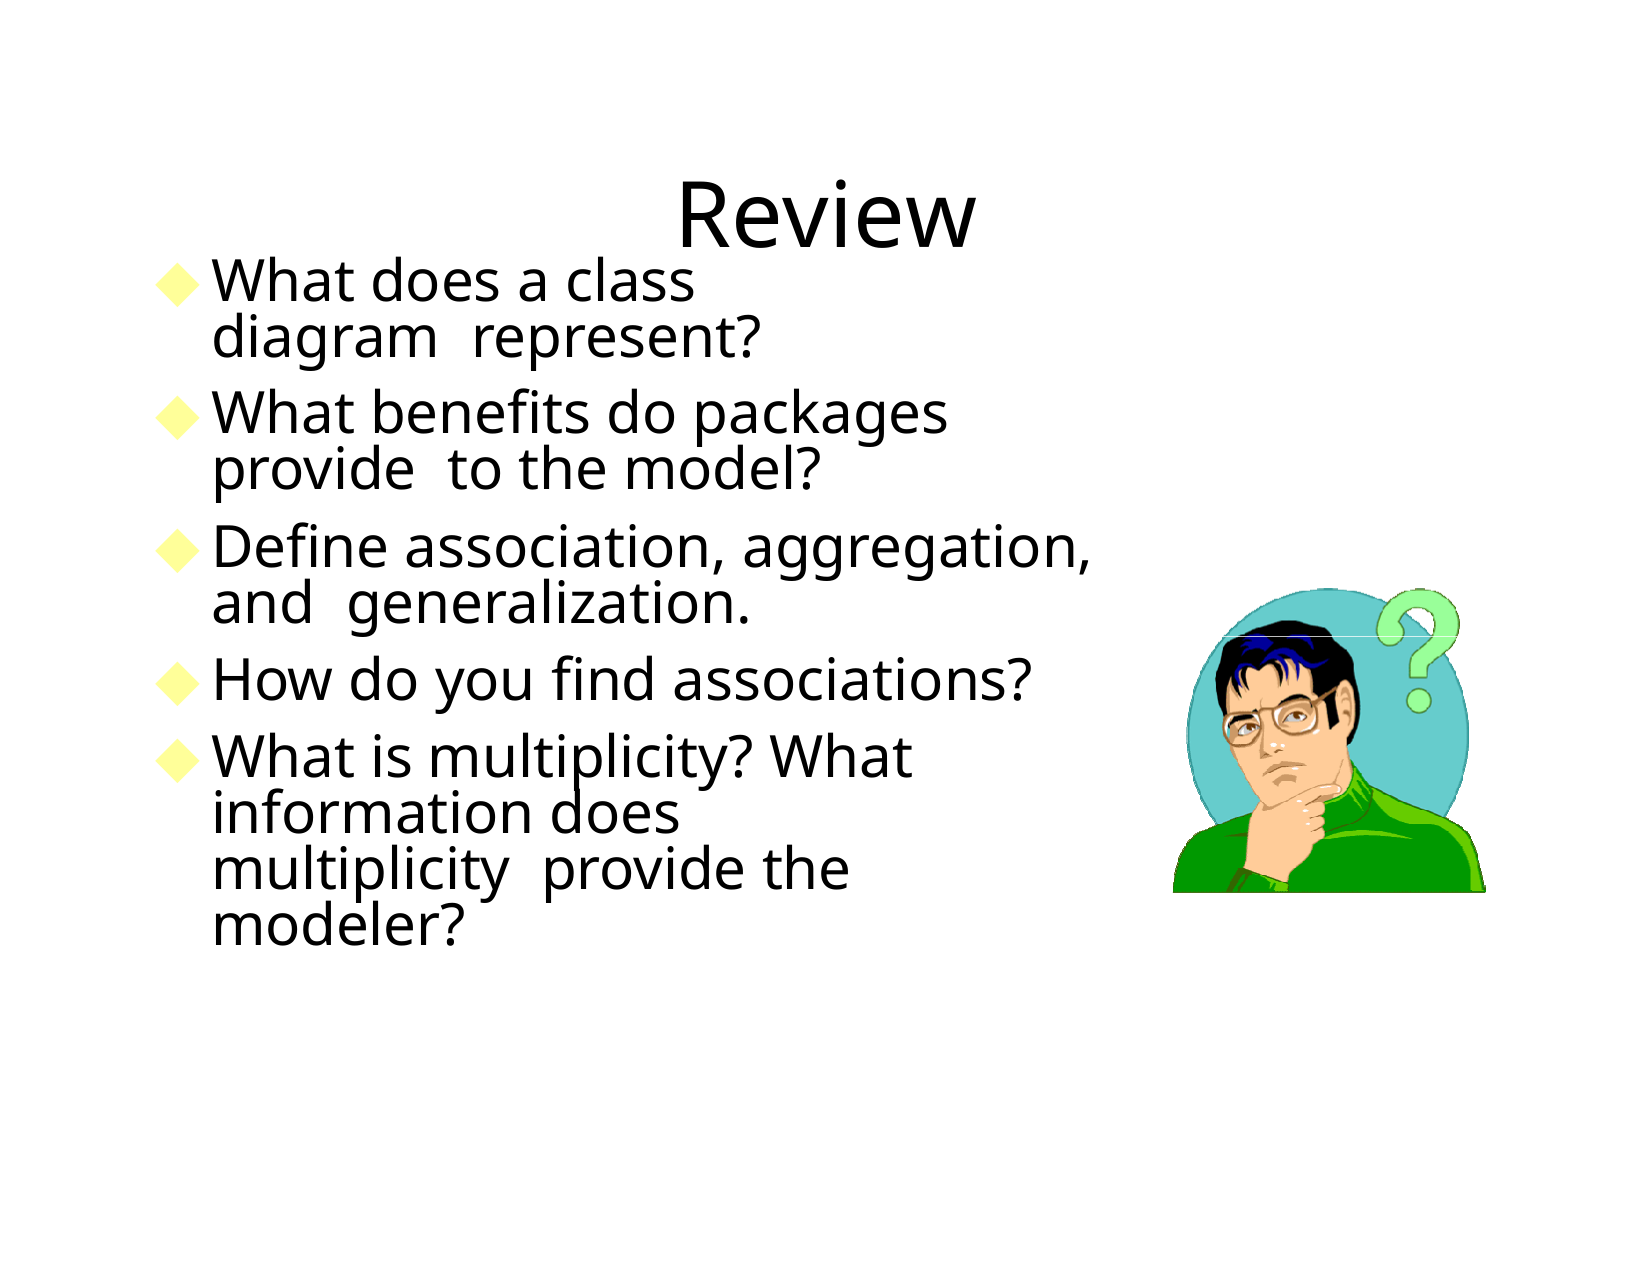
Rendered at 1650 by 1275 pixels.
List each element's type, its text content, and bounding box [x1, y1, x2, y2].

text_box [1172, 588, 1486, 894]
title Review [672, 154, 978, 241]
list What does a class diagram represent? What benefits do packages provide to the model? Define association, aggregation, and generalization. How do you find associations? What is multiplicity? What information does multiplicity provide the modeler? [153, 241, 1162, 982]
